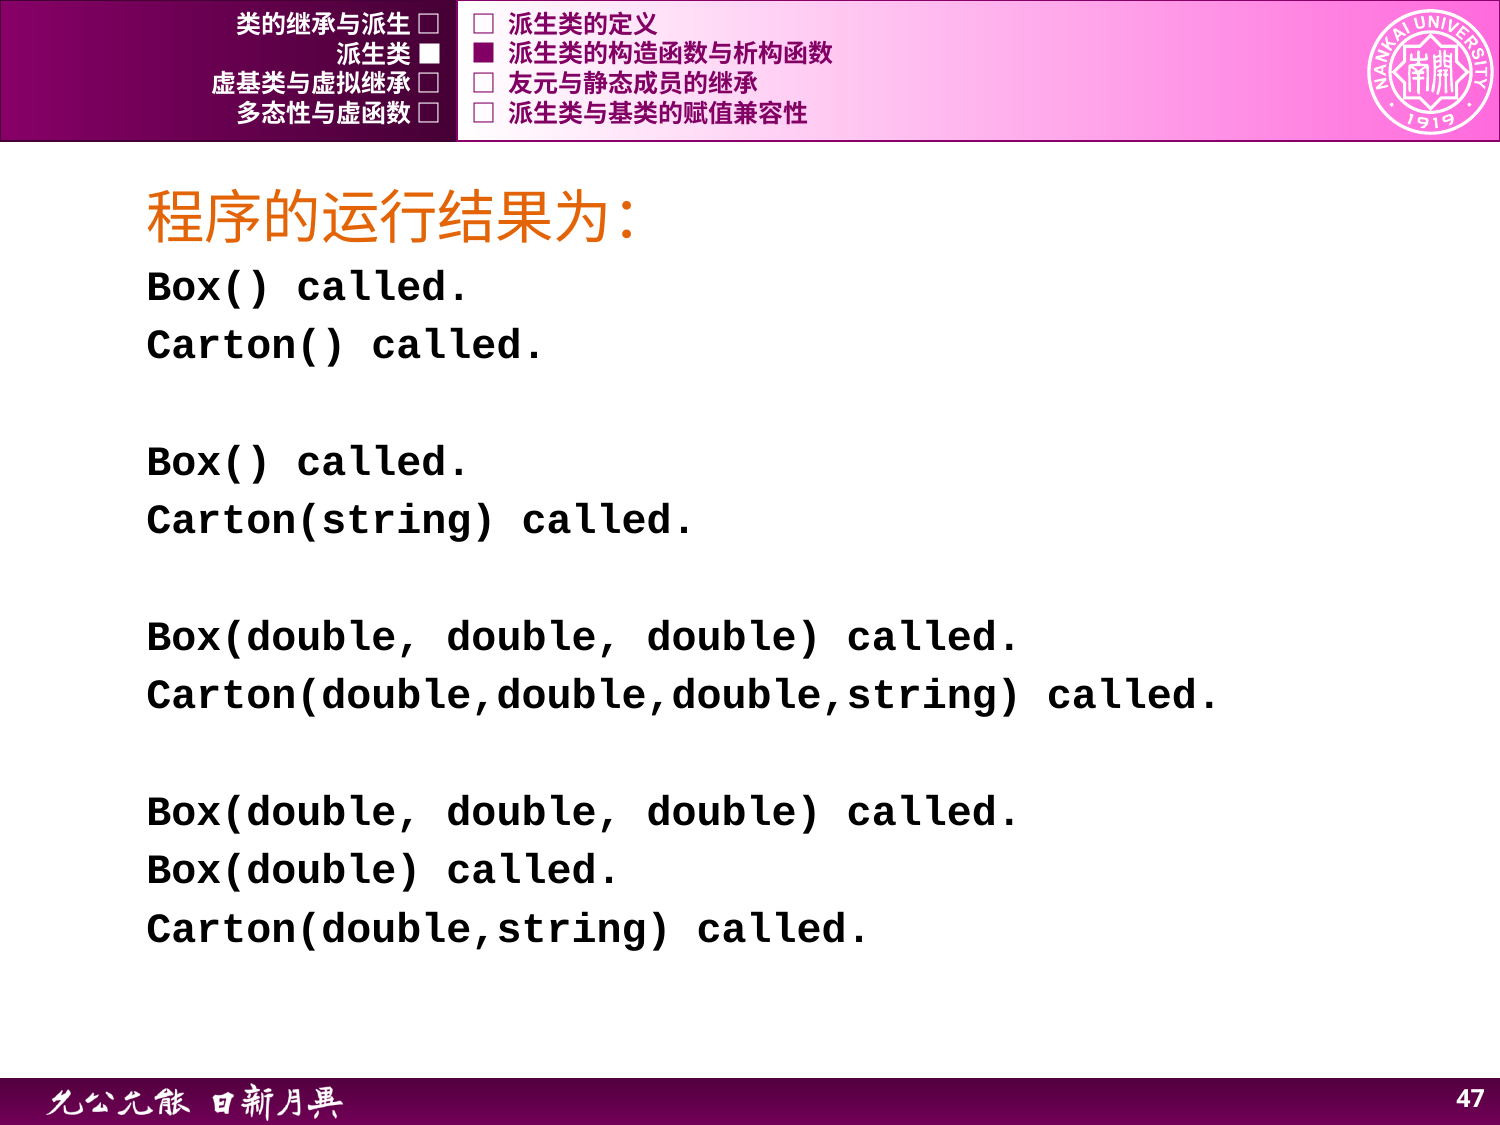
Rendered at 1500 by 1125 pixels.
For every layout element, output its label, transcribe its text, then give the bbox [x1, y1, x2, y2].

slide_number 46 [1377, 1074, 1500, 1125]
text_box 多态性与虚函数 □ [0, 95, 455, 129]
picture [35, 1081, 356, 1122]
text_box 派生类 ■ [0, 36, 455, 66]
text_box ■ 派生类的构造函数与析构函数 [455, 36, 1361, 66]
text_box □ 友元与静态成员的继承 [455, 66, 1361, 95]
list 程序的运行结果为： Box() called. Carton() called. Box() called. Carton(string) called. Box(double, double, double) called. Carton(double,double,double,string) called. Box(double, double, double) called. Box(double) called. Carton(double,string) called. [74, 172, 1426, 1055]
text_box 类的继承与派生 □ [0, 7, 455, 36]
text_box 虚基类与虚拟继承 □ [0, 66, 455, 95]
text_box □ 派生类与基类的赋值兼容性 [455, 95, 1361, 129]
text_box □ 派生类的定义 [455, 7, 1361, 36]
